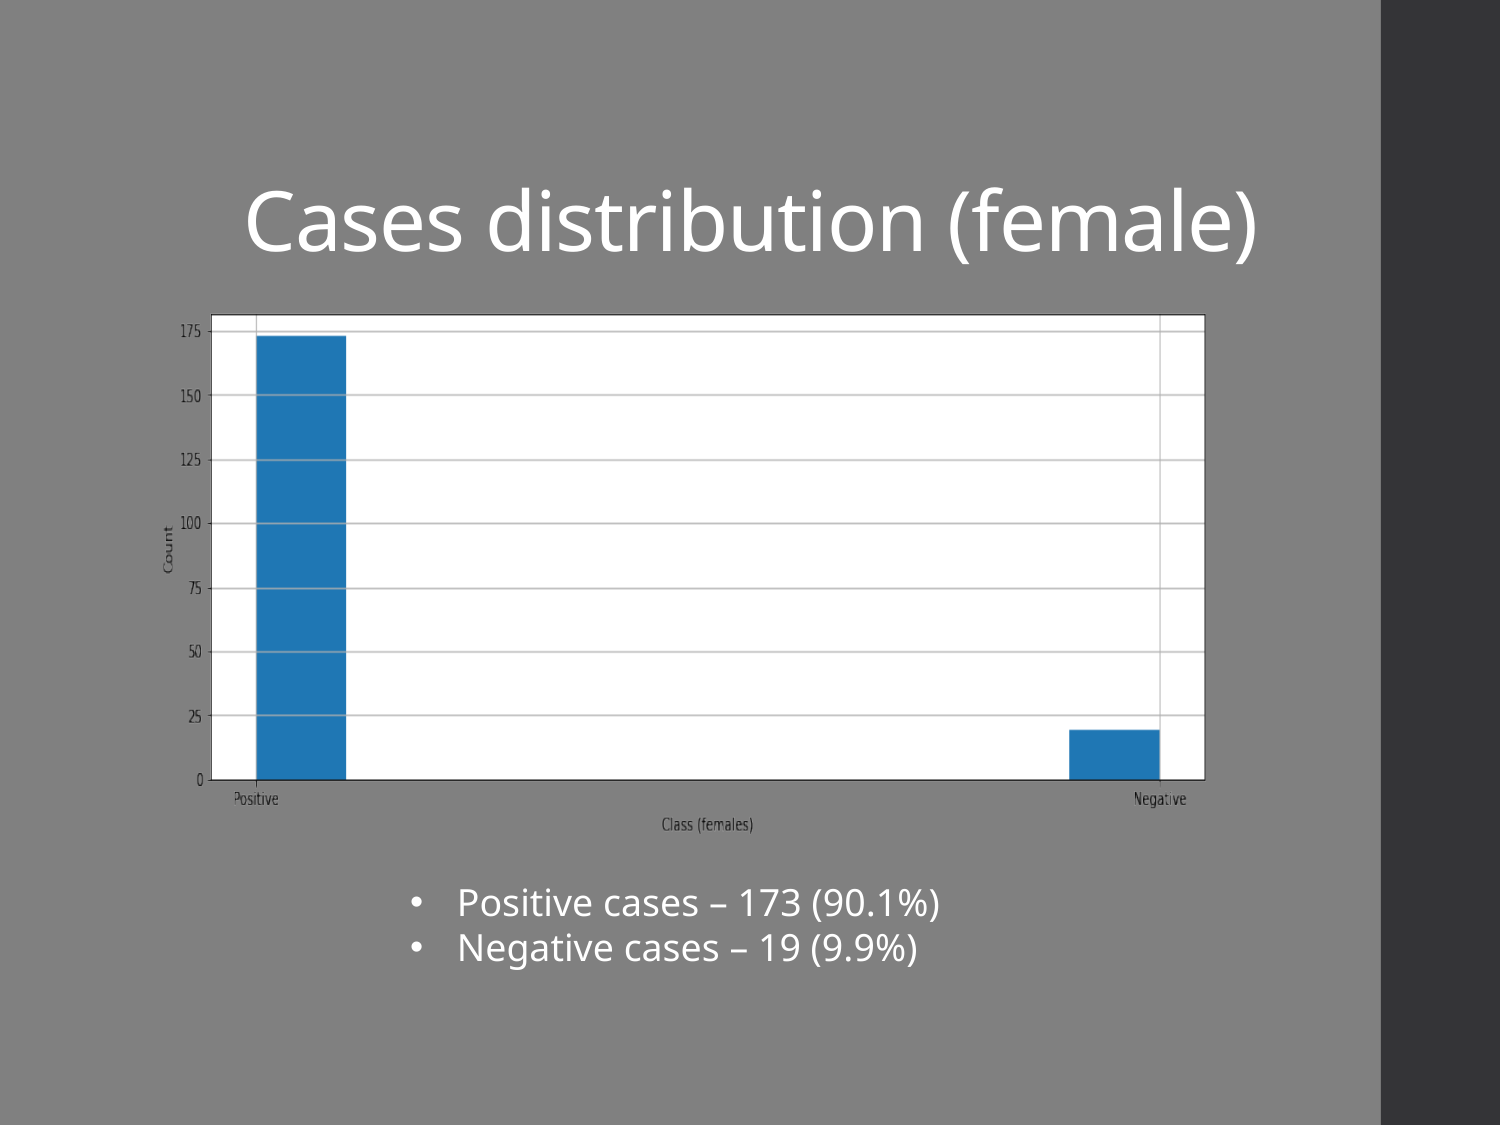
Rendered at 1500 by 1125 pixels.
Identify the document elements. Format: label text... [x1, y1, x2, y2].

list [154, 302, 1213, 846]
title Cases distribution (female) [155, 60, 1348, 278]
text_box Positive cases – 173 (90.1%) Negative cases – 19 (9.9%) [395, 871, 956, 977]
